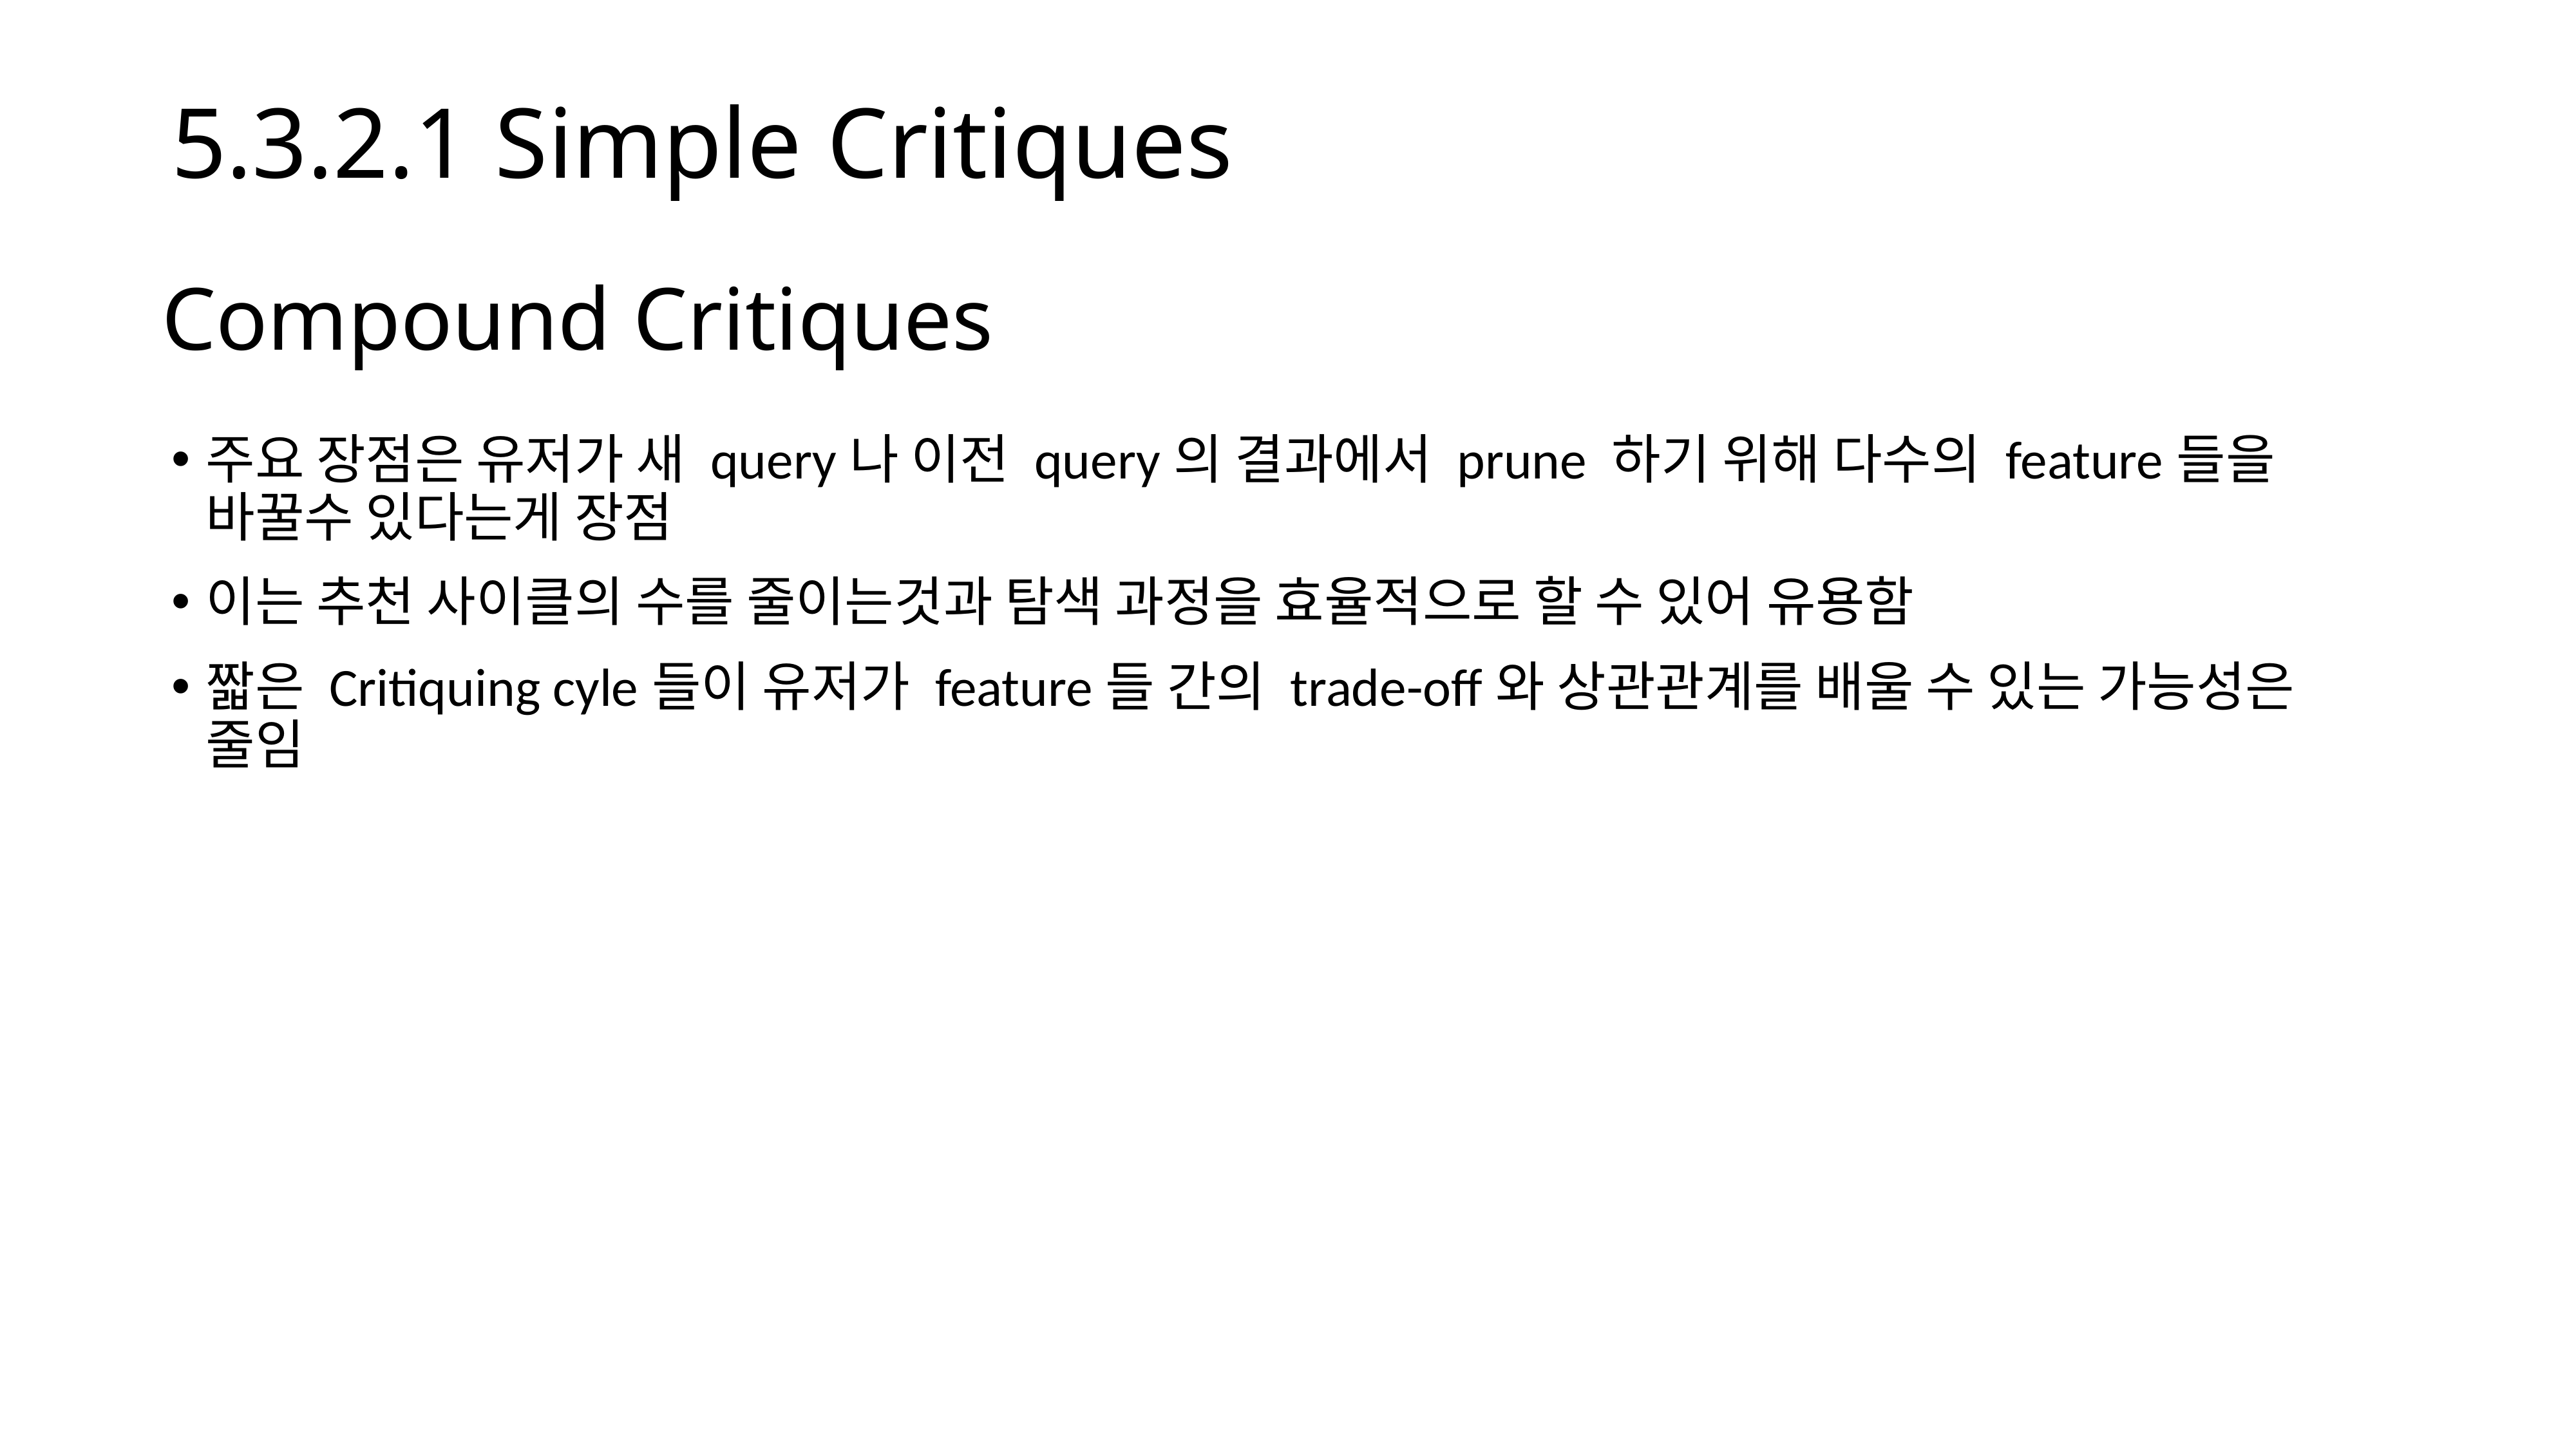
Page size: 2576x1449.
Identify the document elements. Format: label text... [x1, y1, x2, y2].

text_box 5.3.2.1 Simple Critiques [162, 32, 2566, 261]
title Compound Critiques [151, 236, 2374, 408]
text_box 주요 장점은 유저가 새 query나 이전 query의 결과에서 prune 하기 위해 다수의 feature들을 바꿀수 있다는게 장점 이는 추천 사이클의 수를 줄이는것과 탐색 과정을 효율적으로 할 수 있어 유용함 짧은 Critiquing cyle들이 유저가 feature들 간의 trade-off와 상관관계를 배울 수 있는 가능성은 줄임 [162, 422, 2364, 1212]
